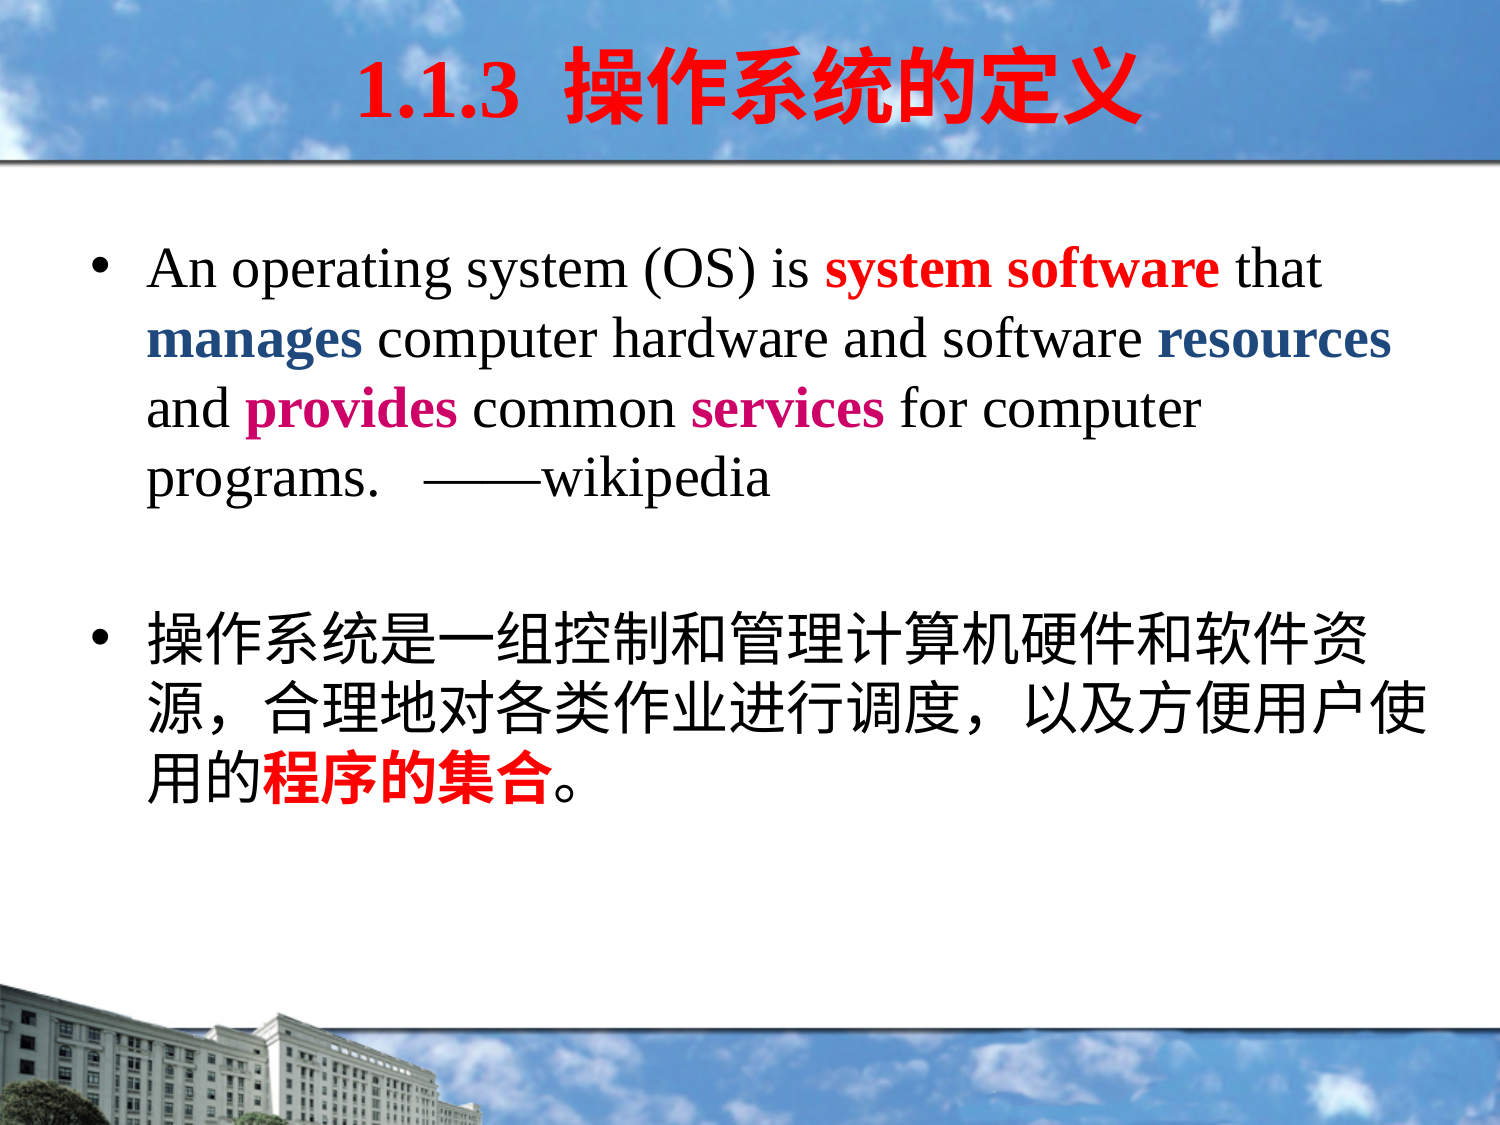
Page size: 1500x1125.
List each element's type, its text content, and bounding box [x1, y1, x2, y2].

title 1.1.3 操作系统的定义 [75, 7, 1425, 161]
picture [0, 0, 1500, 1125]
list An operating system (OS) is system software that manages computer hardware and software resources and provides common services for computer programs. ——wikipedia 操作系统是一组控制和管理计算机硬件和软件资源，合理地对各类作业进行调度，以及方便用户使用的程序的集合。 [75, 221, 1459, 1021]
